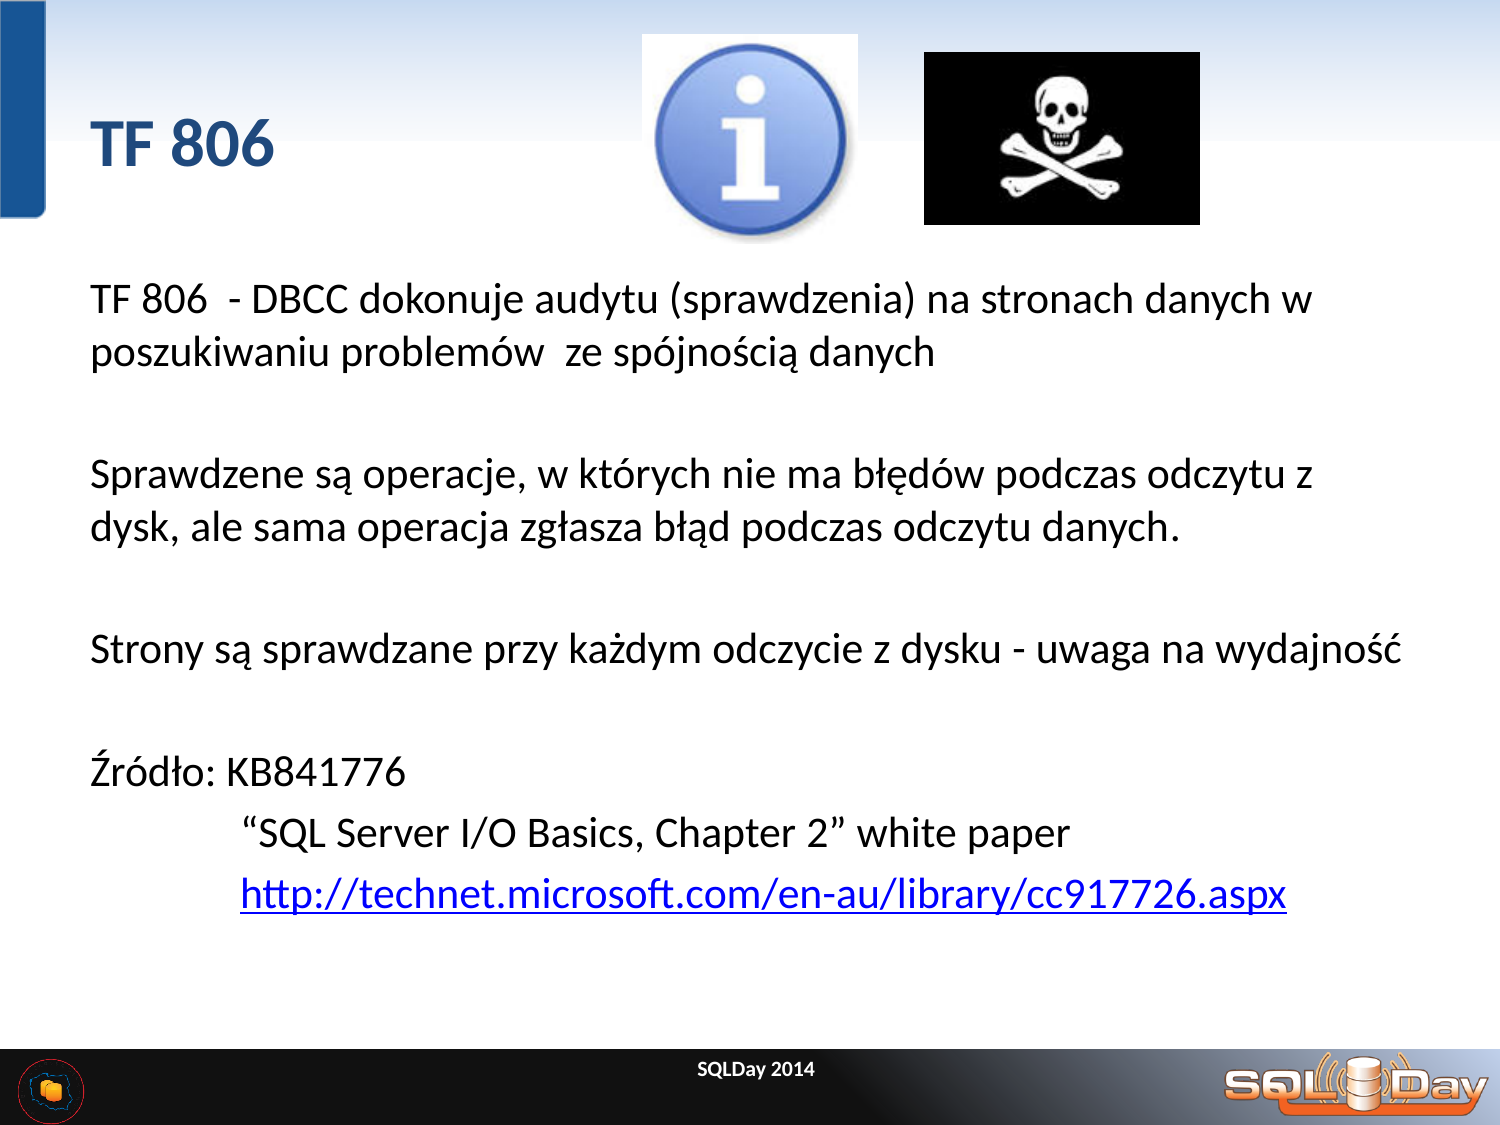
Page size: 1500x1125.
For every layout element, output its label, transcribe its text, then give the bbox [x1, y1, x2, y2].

picture [0, 0, 46, 219]
picture [642, 33, 858, 244]
title TF 806 [75, 45, 637, 233]
footer SQLDay 2014 [425, 1050, 1088, 1113]
title TF 806 [863, 45, 1425, 233]
picture [1224, 1052, 1489, 1116]
list TF 806 - DBCC dokonuje audytu (sprawdzenia) na stronach danych w poszukiwaniu problemów ze spójnością danych Sprawdzene są operacje, w których nie ma błędów podczas odczytu z dysk, ale sama operacja zgłasza błąd podczas odczytu danych. Strony są sprawdzane przy każdym odczycie z dysku - uwaga na wydajność Źródło: KB841776 “SQL Server I/O Basics, Chapter 2” white paper http://technet.microsoft.com/en-au/library/cc917726.aspx [75, 262, 1425, 1005]
picture [16, 1057, 85, 1125]
picture [924, 52, 1201, 225]
